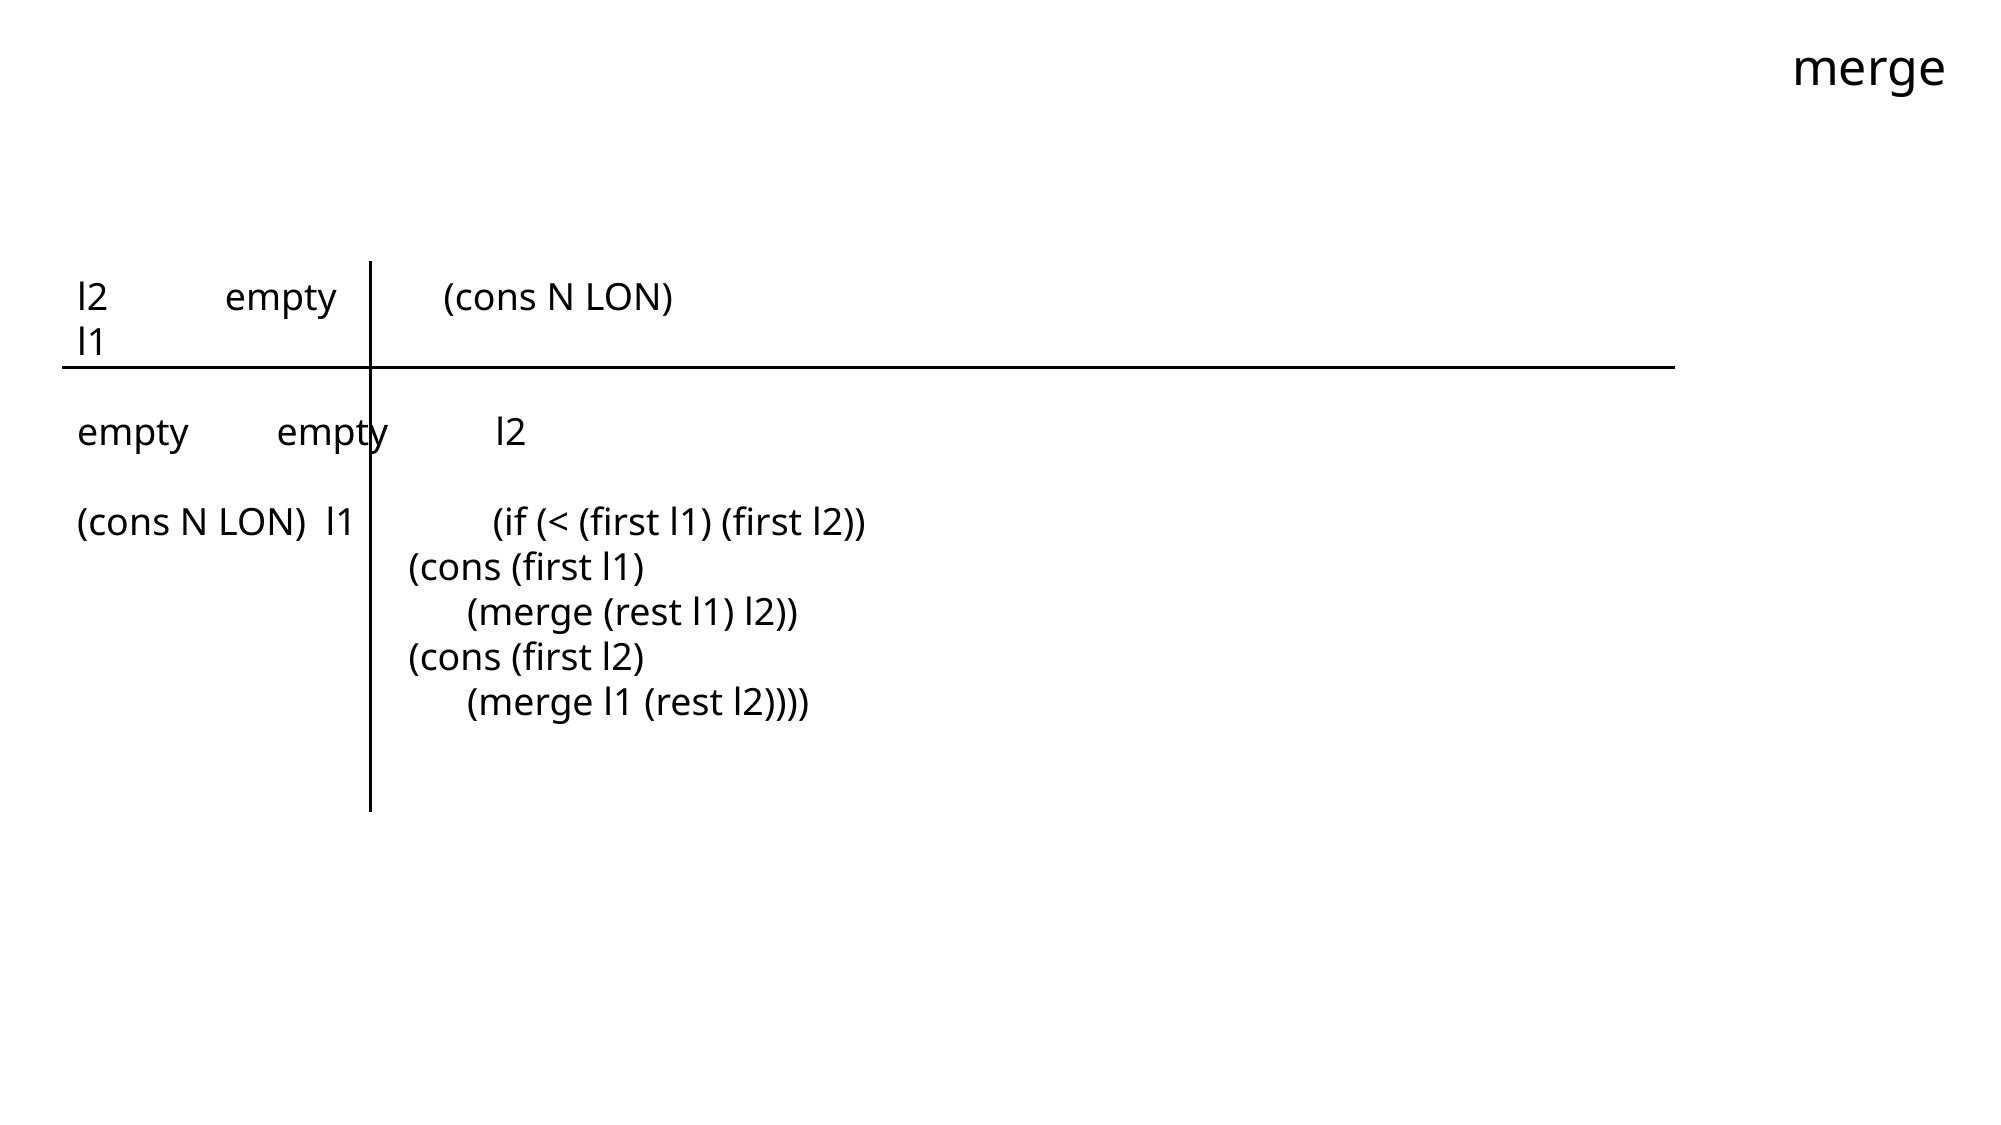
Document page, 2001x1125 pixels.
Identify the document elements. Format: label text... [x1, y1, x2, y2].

text_box l2 empty (cons N LON) l1 empty empty l2 (cons N LON) l1 (if (< (first l1) (first l2)) (cons (first l1) (merge (rest l1) l2)) (cons (first l2) (merge l1 (rest l2)))) [62, 369, 369, 731]
text_box l2 empty (cons N LON) l1 empty empty l2 (cons N LON) l1 (if (< (first l1) (first l2)) (cons (first l1) (merge (rest l1) l2)) (cons (first l2) (merge l1 (rest l2)))) [62, 265, 369, 366]
text_box merge [1654, 28, 1962, 104]
text_box l2 empty (cons N LON) l1 empty empty l2 (cons N LON) l1 (if (< (first l1) (first l2)) (cons (first l1) (merge (rest l1) l2)) (cons (first l2) (merge l1 (rest l2)))) [372, 265, 1753, 731]
